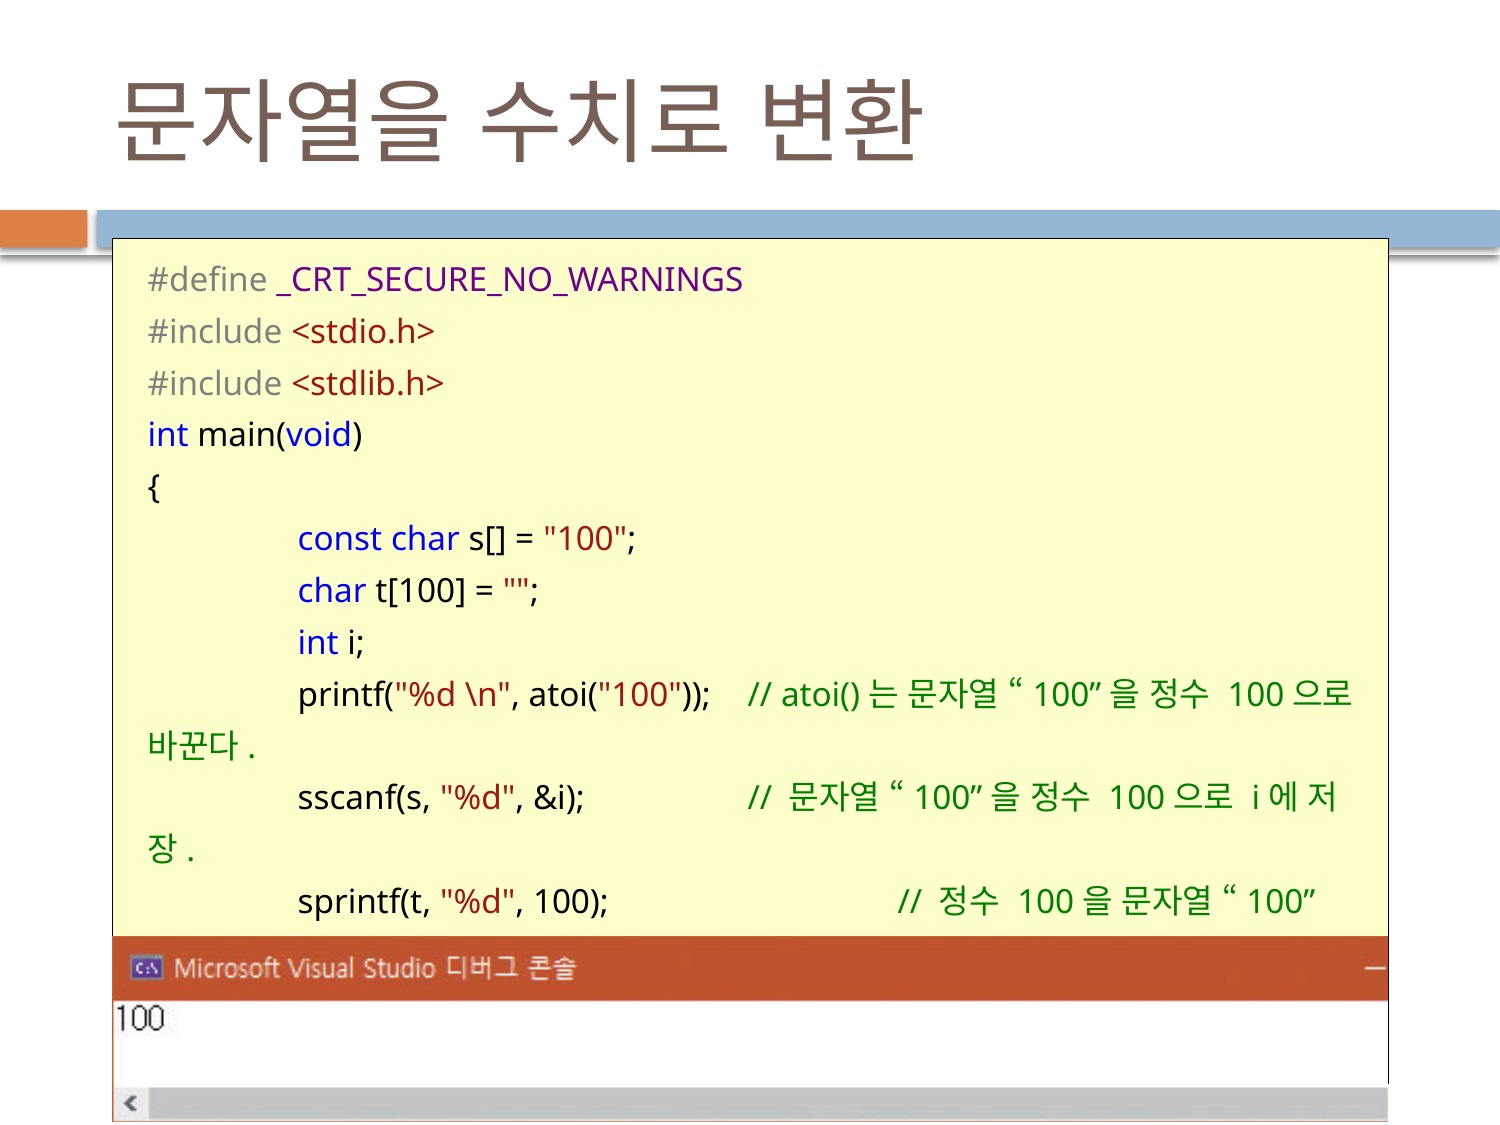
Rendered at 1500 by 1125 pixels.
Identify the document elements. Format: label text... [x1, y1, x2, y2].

text_box #define _CRT_SECURE_NO_WARNINGS #include <stdio.h> #include <stdlib.h> int main(void) { const char s[] = "100"; char t[100] = ""; int i; printf("%d \n", atoi("100")); // atoi()는 문자열 “100”을 정수 100으로 바꾼다. sscanf(s, "%d", &i); // 문자열 “100”을 정수 100으로 i에 저장. sprintf(t, "%d", 100); // 정수 100을 문자열 “100”으로 t에 저장 return 0; } [112, 238, 1388, 936]
title 문자열을 수치로 변환 [99, 37, 1438, 200]
picture [111, 936, 1389, 1122]
